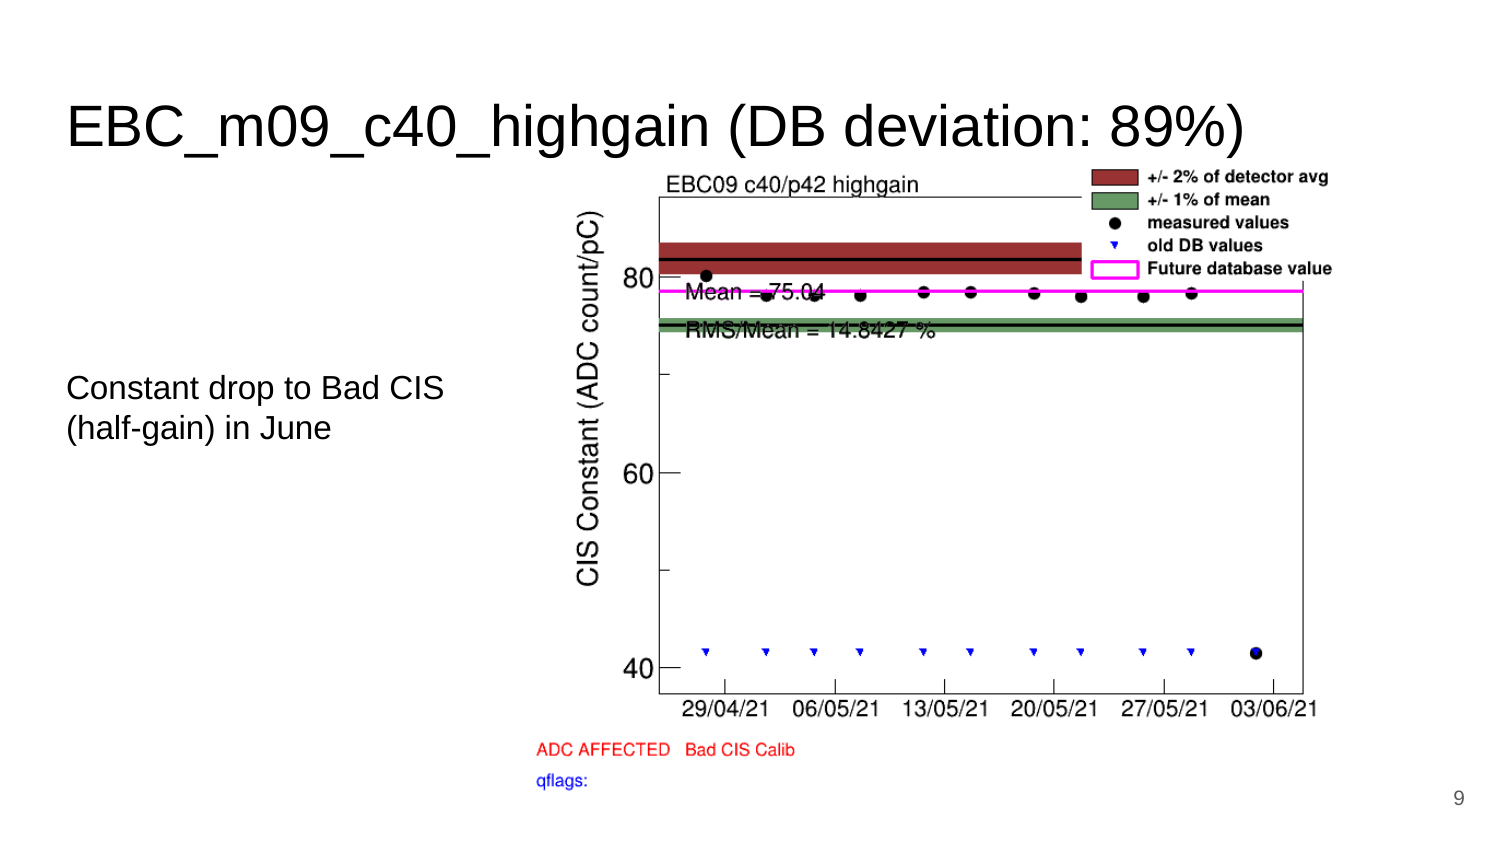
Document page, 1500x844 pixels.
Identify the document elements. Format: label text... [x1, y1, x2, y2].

title EBC_m09_c40_highgain (DB deviation: 89%) [51, 72, 1449, 167]
picture [520, 166, 1391, 794]
text_box Constant drop to Bad CIS (half-gain) in June [51, 351, 515, 461]
slide_number ‹#› [1389, 764, 1480, 830]
